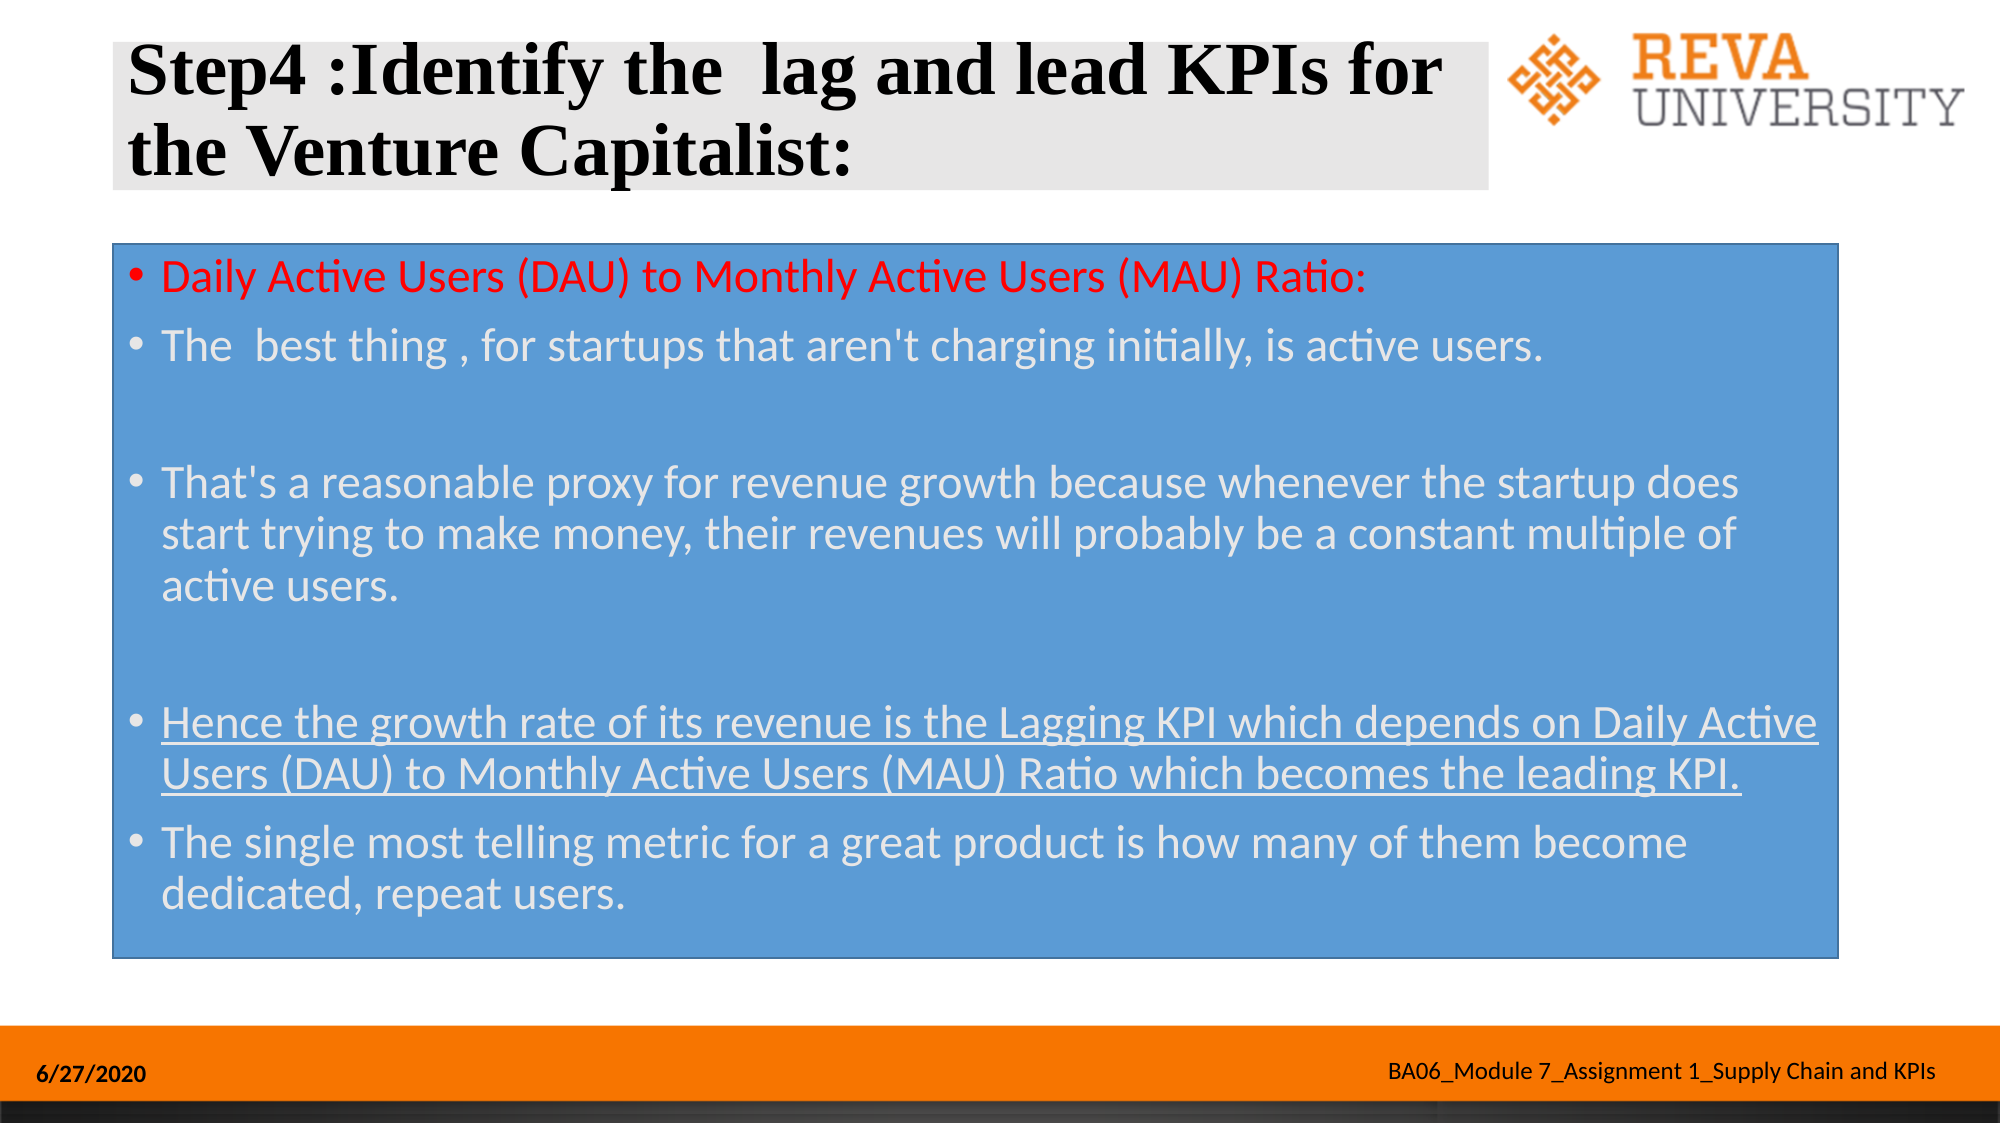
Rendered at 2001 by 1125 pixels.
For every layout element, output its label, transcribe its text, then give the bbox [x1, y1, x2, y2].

picture [0, 1013, 2000, 1123]
list Daily Active Users (DAU) to Monthly Active Users (MAU) Ratio: The best thing , for startups that aren't charging initially, is active users. That's a reasonable proxy for revenue growth because whenever the startup does start trying to make money, their revenues will probably be a constant multiple of active users. Hence the growth rate of its revenue is the Lagging KPI which depends on Daily Active Users (DAU) to Monthly Active Users (MAU) Ratio which becomes the leading KPI. The single most telling metric for a great product is how many of them become dedicated, repeat users. [112, 243, 1839, 959]
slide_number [21, 1042, 472, 1103]
footer BA06_Module 7_Assignment 1_Supply Chain and KPIs [1325, 1039, 2000, 1100]
title Step4 :Identify the lag and lead KPIs for the Venture Capitalist: [112, 41, 1489, 191]
picture [1507, 15, 1988, 144]
